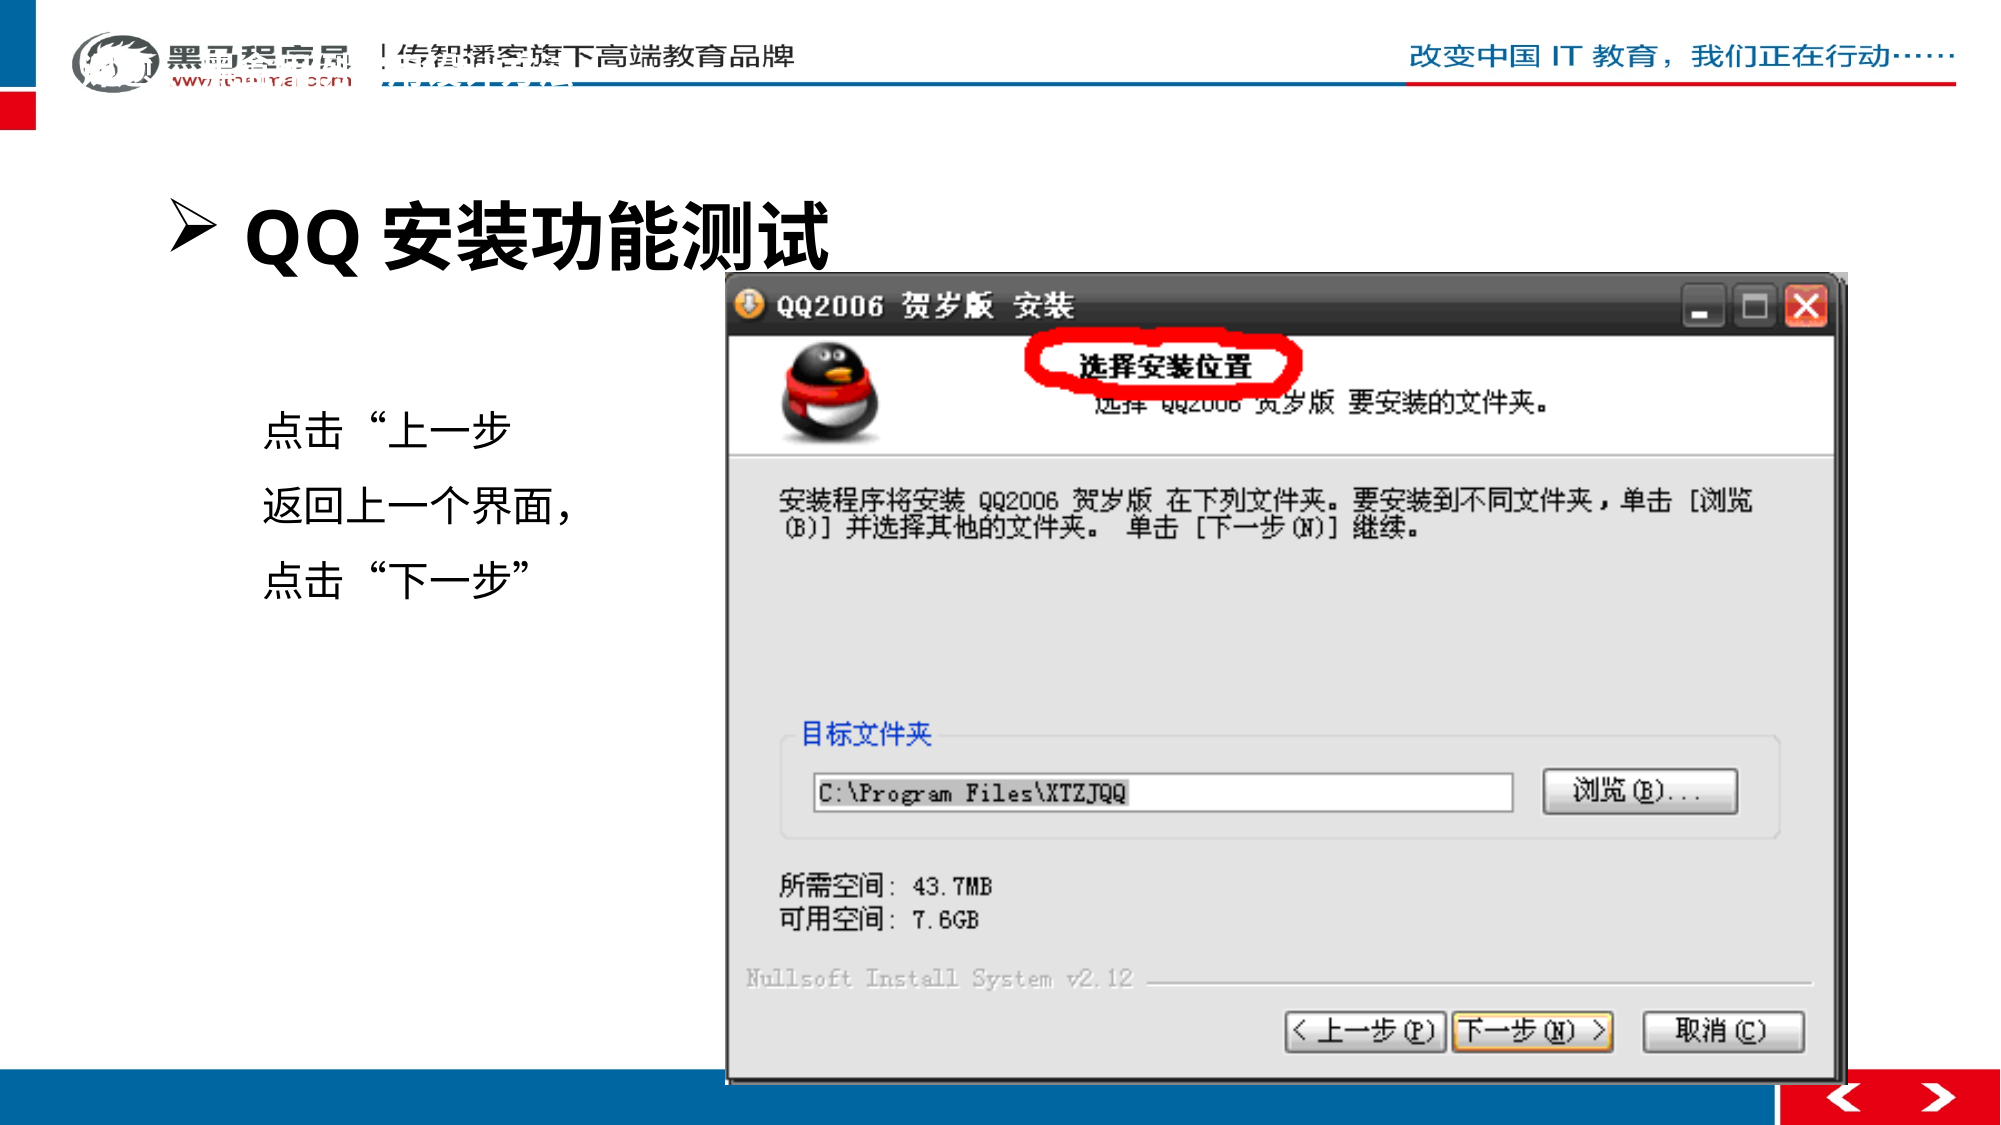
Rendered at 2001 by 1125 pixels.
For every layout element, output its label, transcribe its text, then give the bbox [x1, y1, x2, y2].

text_box 课题 、黑盒用例常用设计方法 [64, 39, 591, 99]
picture [0, 0, 2001, 1125]
text_box QQ安装功能测试 [140, 132, 1849, 1061]
text_box 点击“上一步 返回上一个界面， 点击“下一步” [247, 371, 720, 612]
